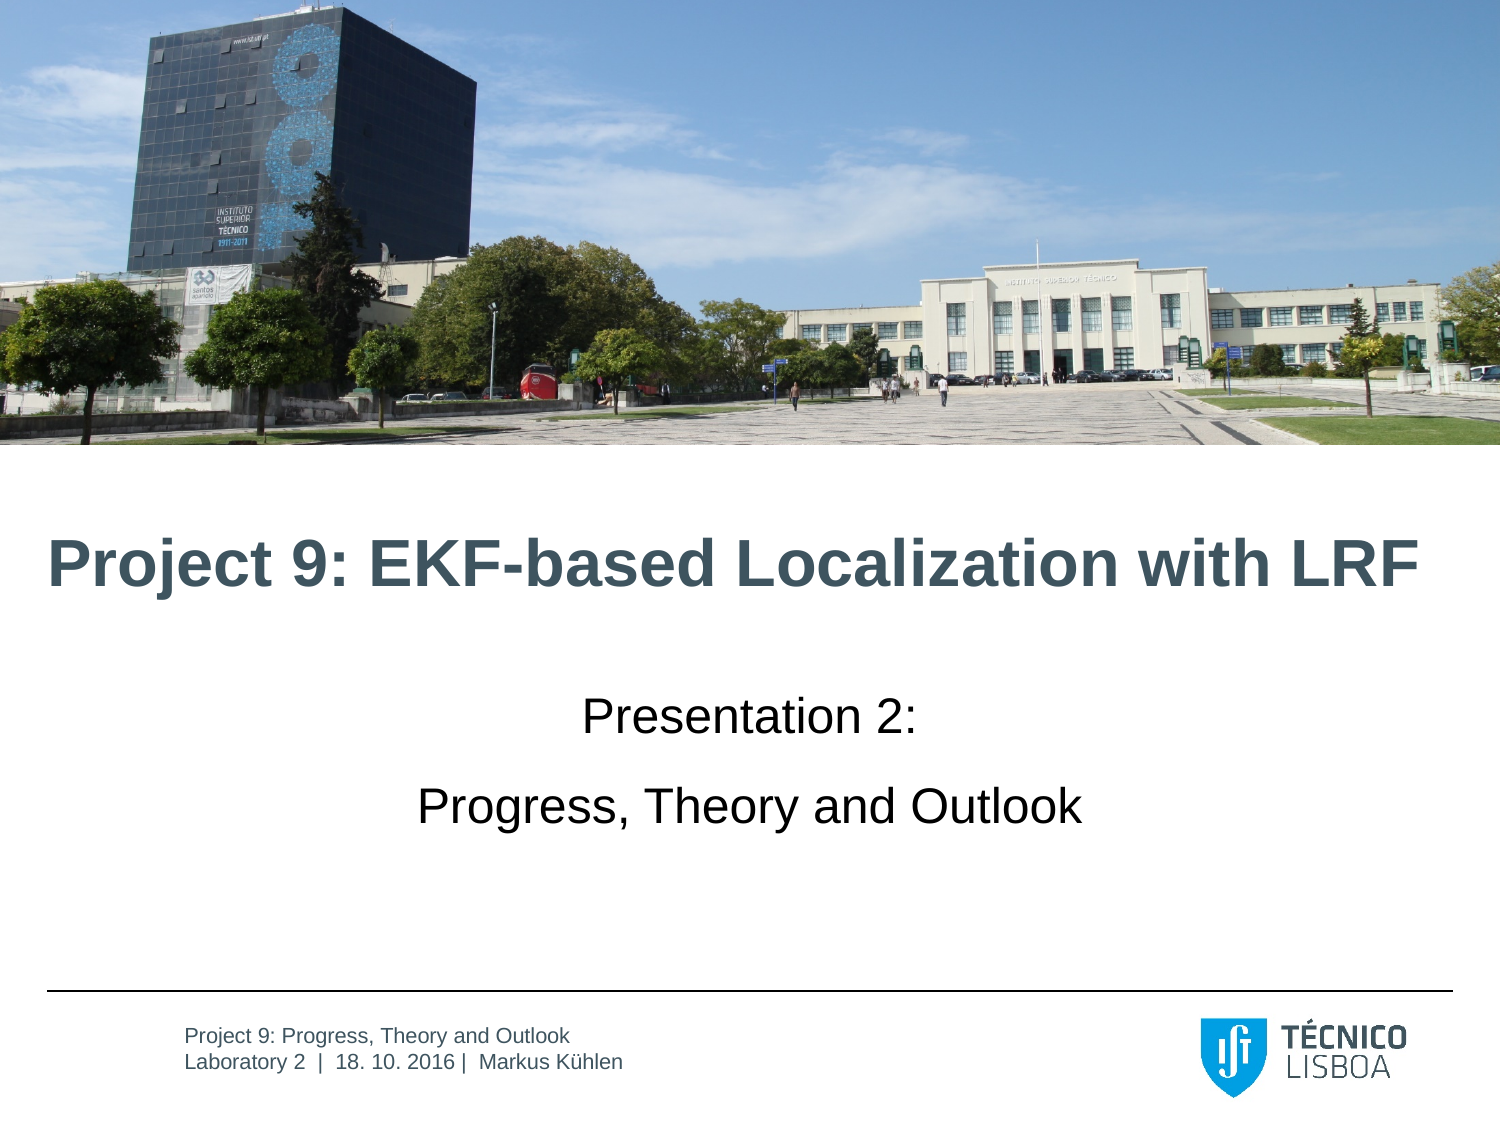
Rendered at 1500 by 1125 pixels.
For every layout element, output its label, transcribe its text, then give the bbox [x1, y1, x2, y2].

subtitle Presentation 2: Progress, Theory and Outlook [47, 653, 1453, 925]
picture [0, 0, 1500, 445]
picture [1188, 1003, 1419, 1105]
title Project 9: EKF-based Localization with LRF [47, 529, 1453, 618]
